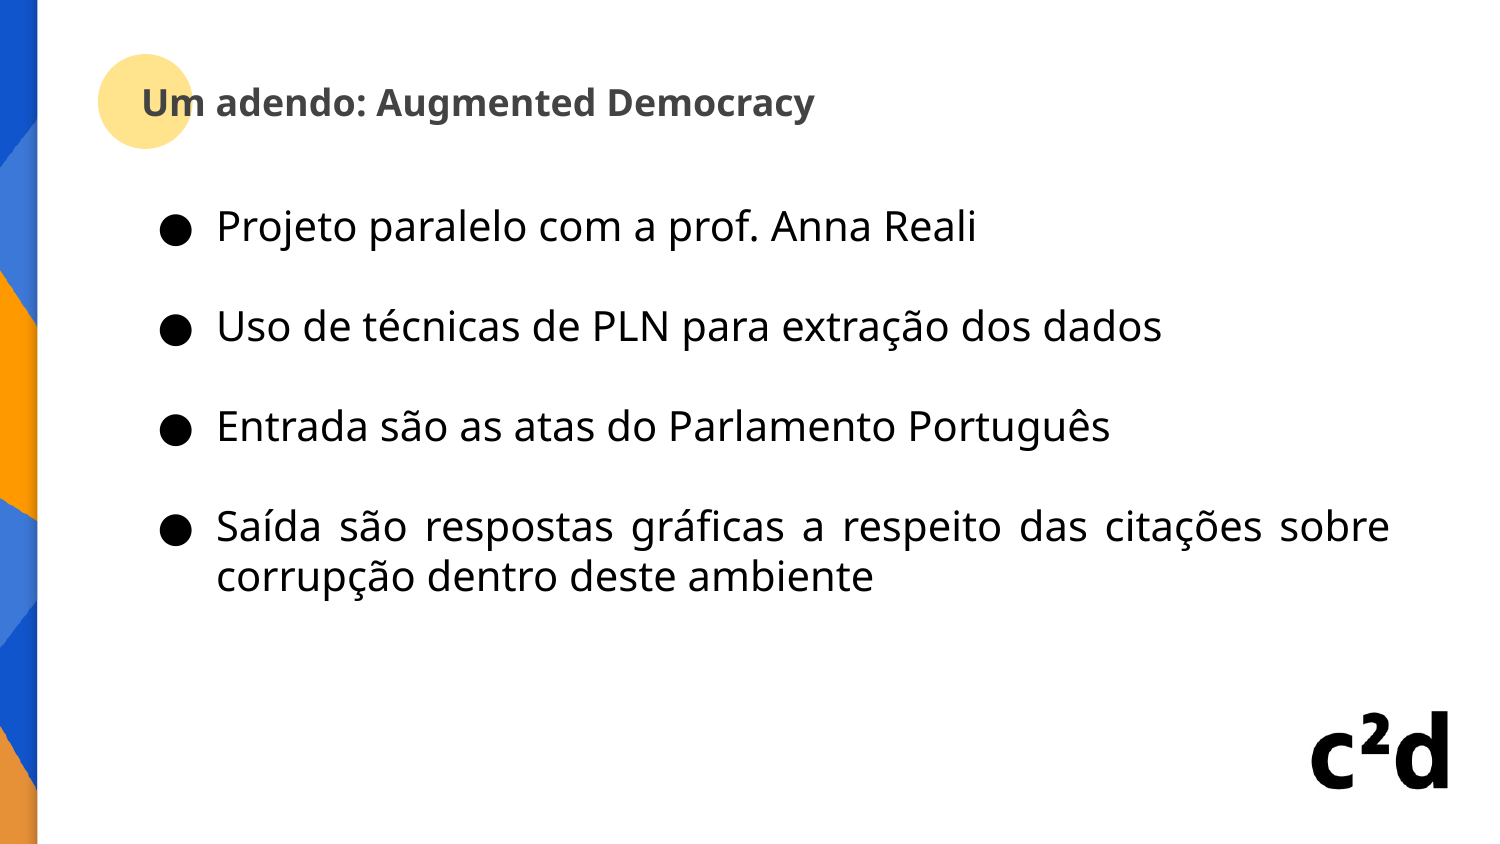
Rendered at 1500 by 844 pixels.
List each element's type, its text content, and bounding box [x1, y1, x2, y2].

picture [1304, 674, 1456, 826]
text_box Um adendo: Augmented Democracy [638, 54, 1294, 149]
picture [0, 0, 635, 844]
text_box Projeto paralelo com a prof. Anna Reali Uso de técnicas de PLN para extração dos dados Entrada são as atas do Parlamento Português Saída são respostas gráficas a respeito das citações sobre corrupção dentro deste ambiente [638, 184, 1407, 672]
